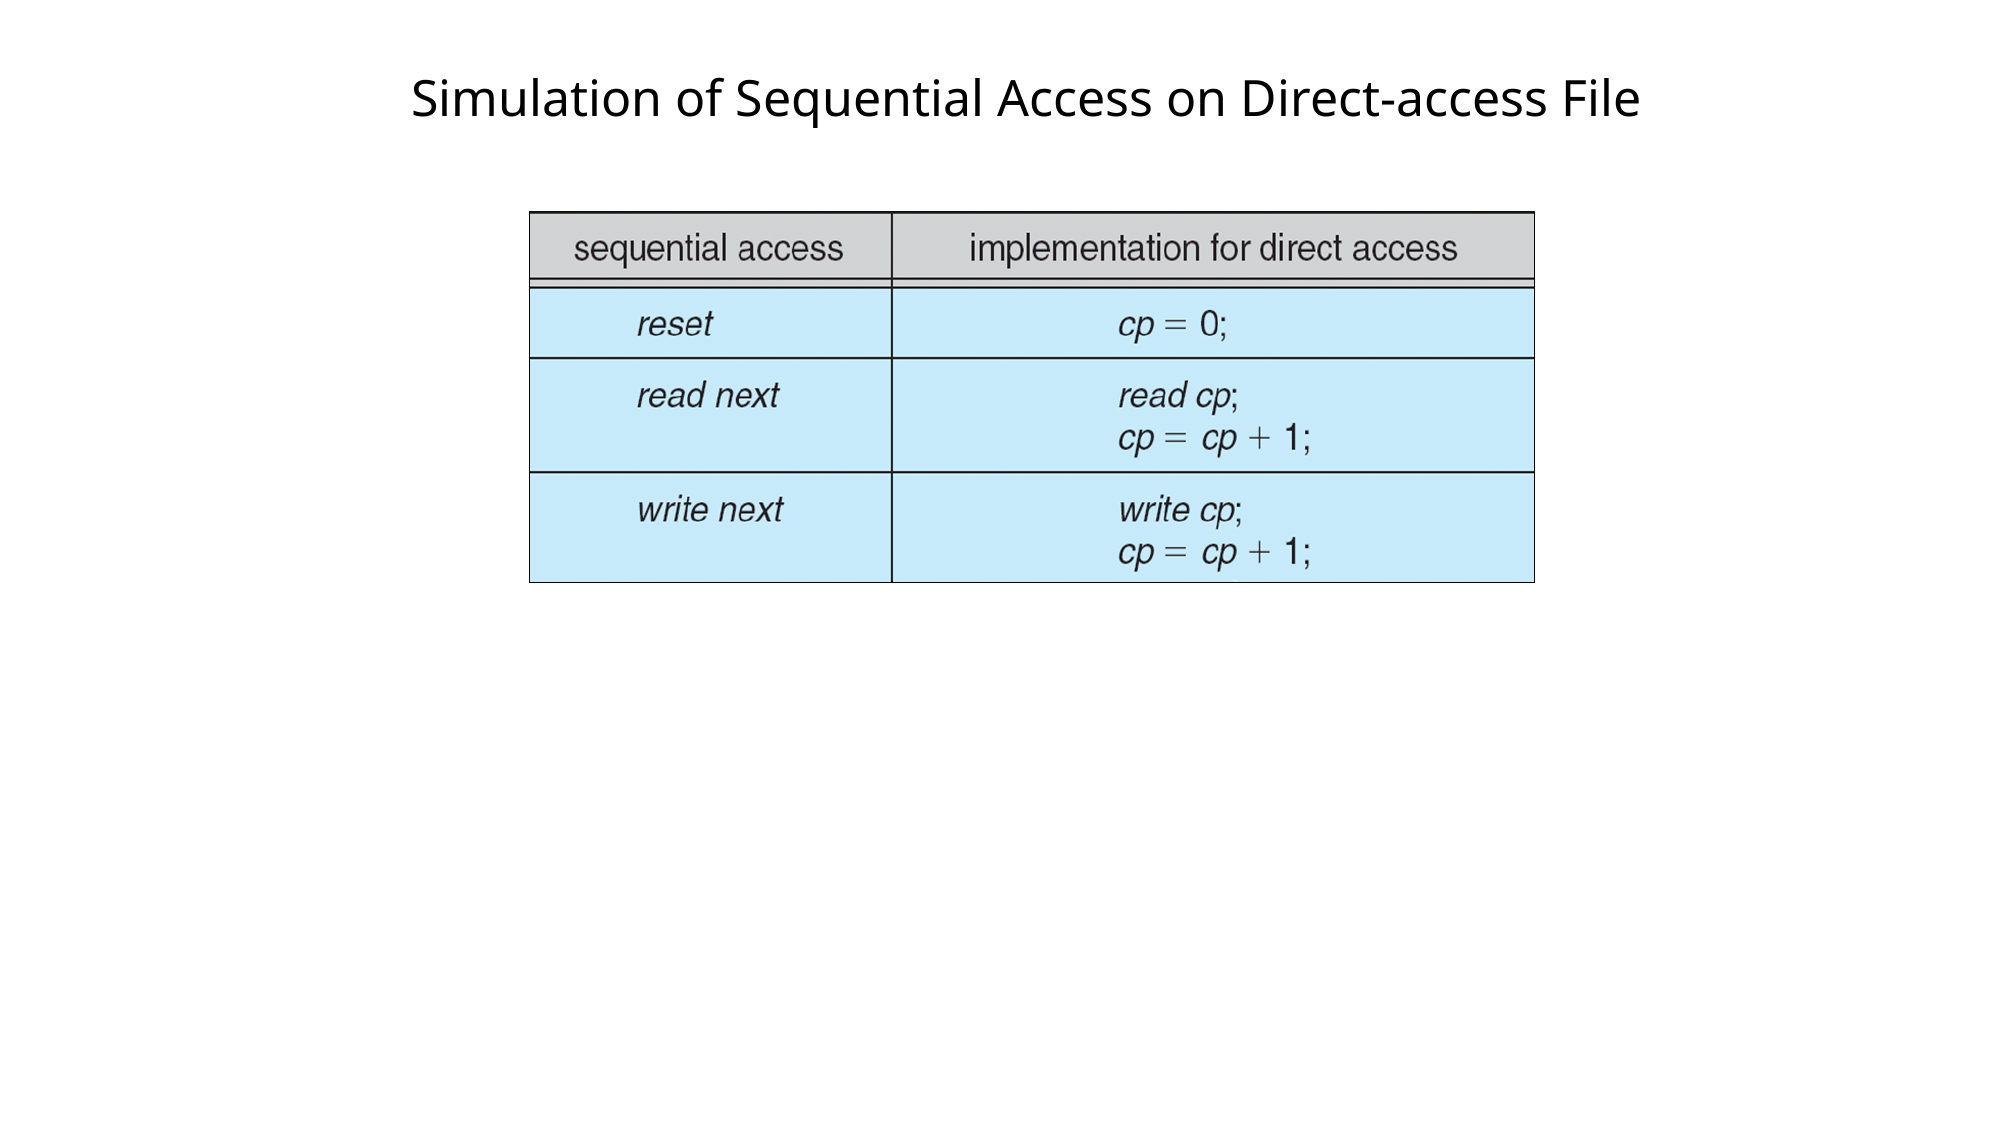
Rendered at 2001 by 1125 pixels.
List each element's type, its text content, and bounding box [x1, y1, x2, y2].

title Simulation of Sequential Access on Direct-access File [396, 64, 1758, 137]
picture [529, 211, 1535, 583]
